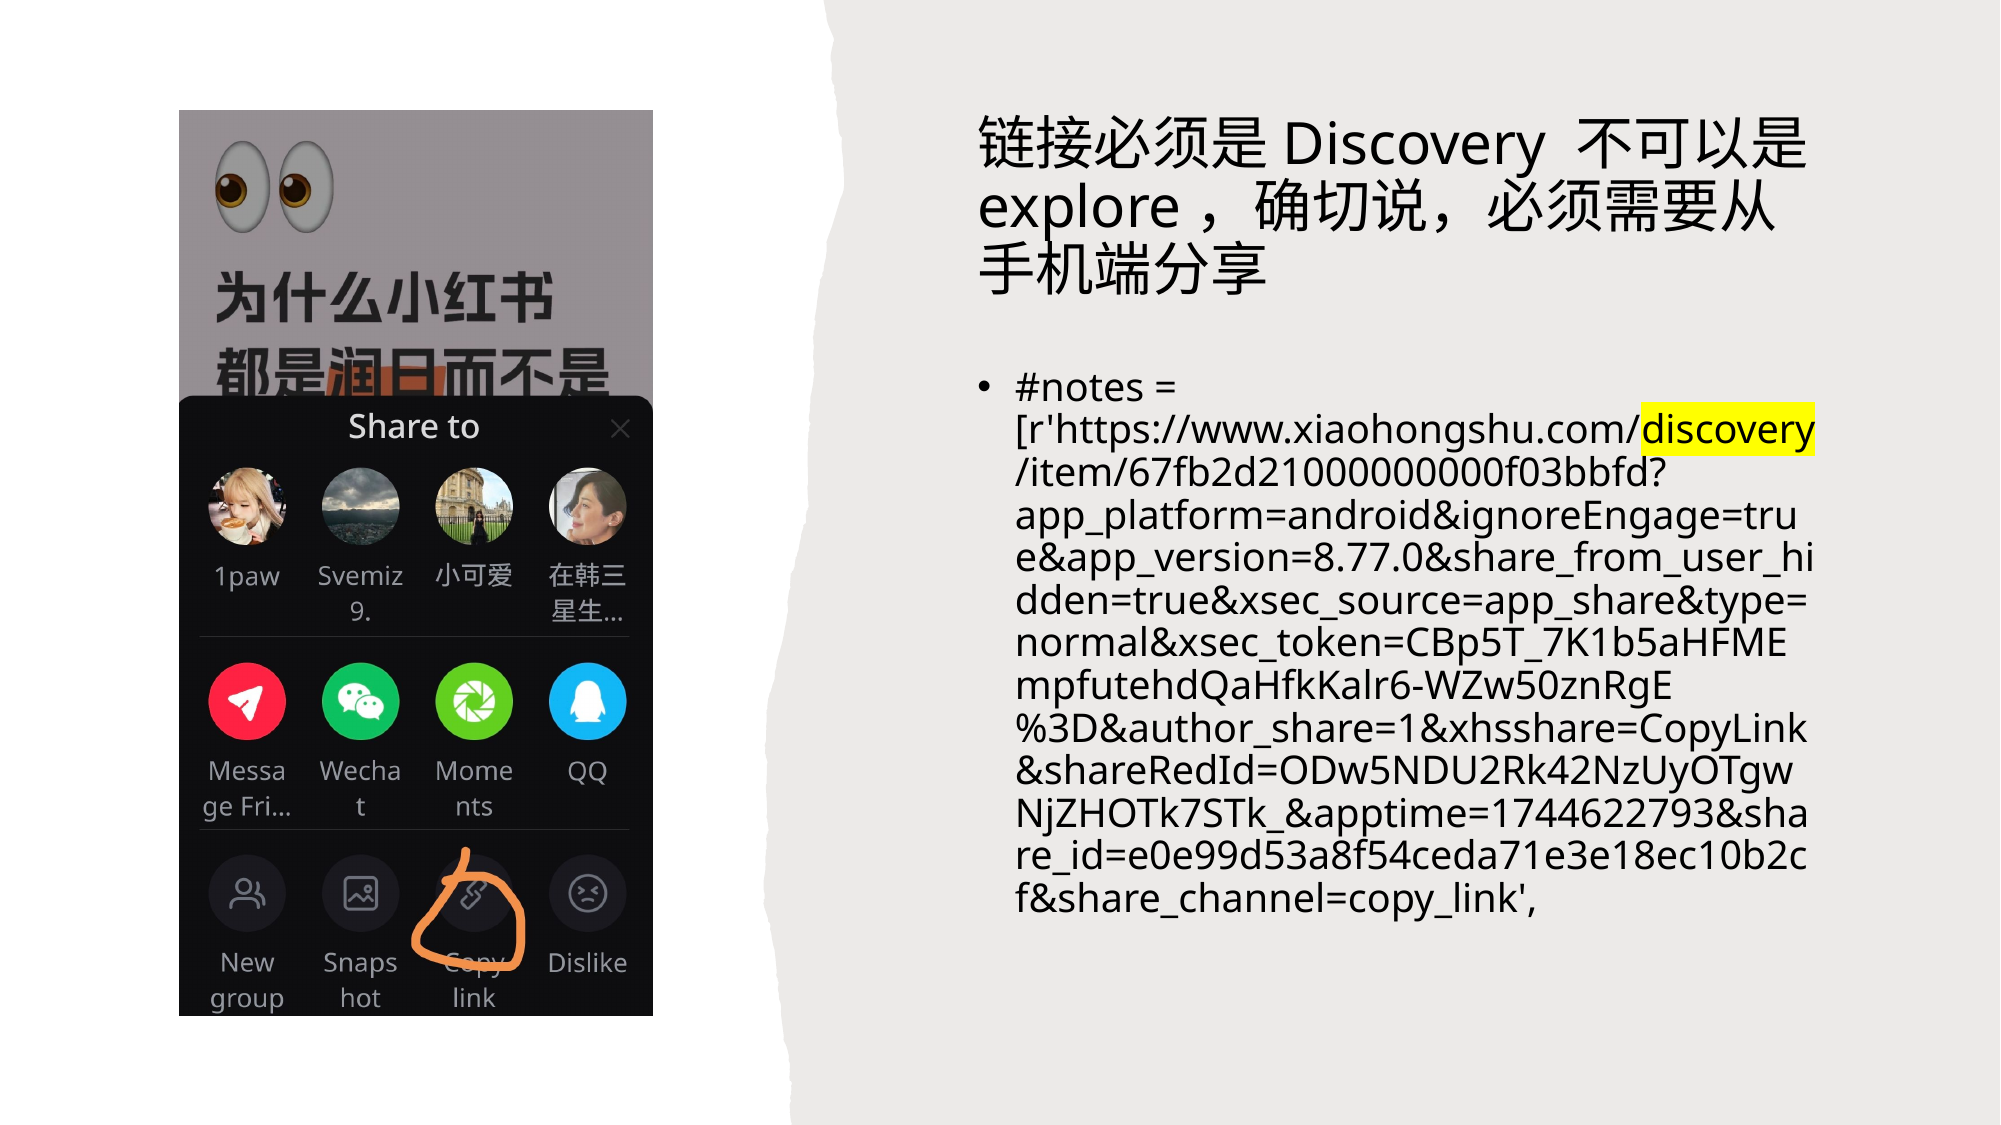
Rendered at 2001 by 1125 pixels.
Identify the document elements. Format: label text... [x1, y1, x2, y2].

title 链接必须是Discovery 不可以是explore，确切说，必须需要从手机端分享 [962, 99, 1834, 317]
picture [178, 110, 653, 1017]
list #notes = [r'https://www.xiaohongshu.com/discovery/item/67fb2d21000000000f03bbfd?app_platform=android&ignoreEngage=true&app_version=8.77.0&share_from_user_hidden=true&xsec_source=app_share&type=normal&xsec_token=CBp5T_7K1b5aHFMEmpfutehdQaHfkKalr6-WZw50znRgE%3D&author_share=1&xhsshare=CopyLink&shareRedId=ODw5NDU2Rk42NzUyOTgwNjZHOTk7STk_&apptime=1744622793&share_id=e0e99d53a8f54ceda71e3e18ec10b2cf&share_channel=copy_link', [962, 359, 1834, 1002]
text_box [761, 0, 2000, 1125]
text_box [0, 0, 842, 1125]
